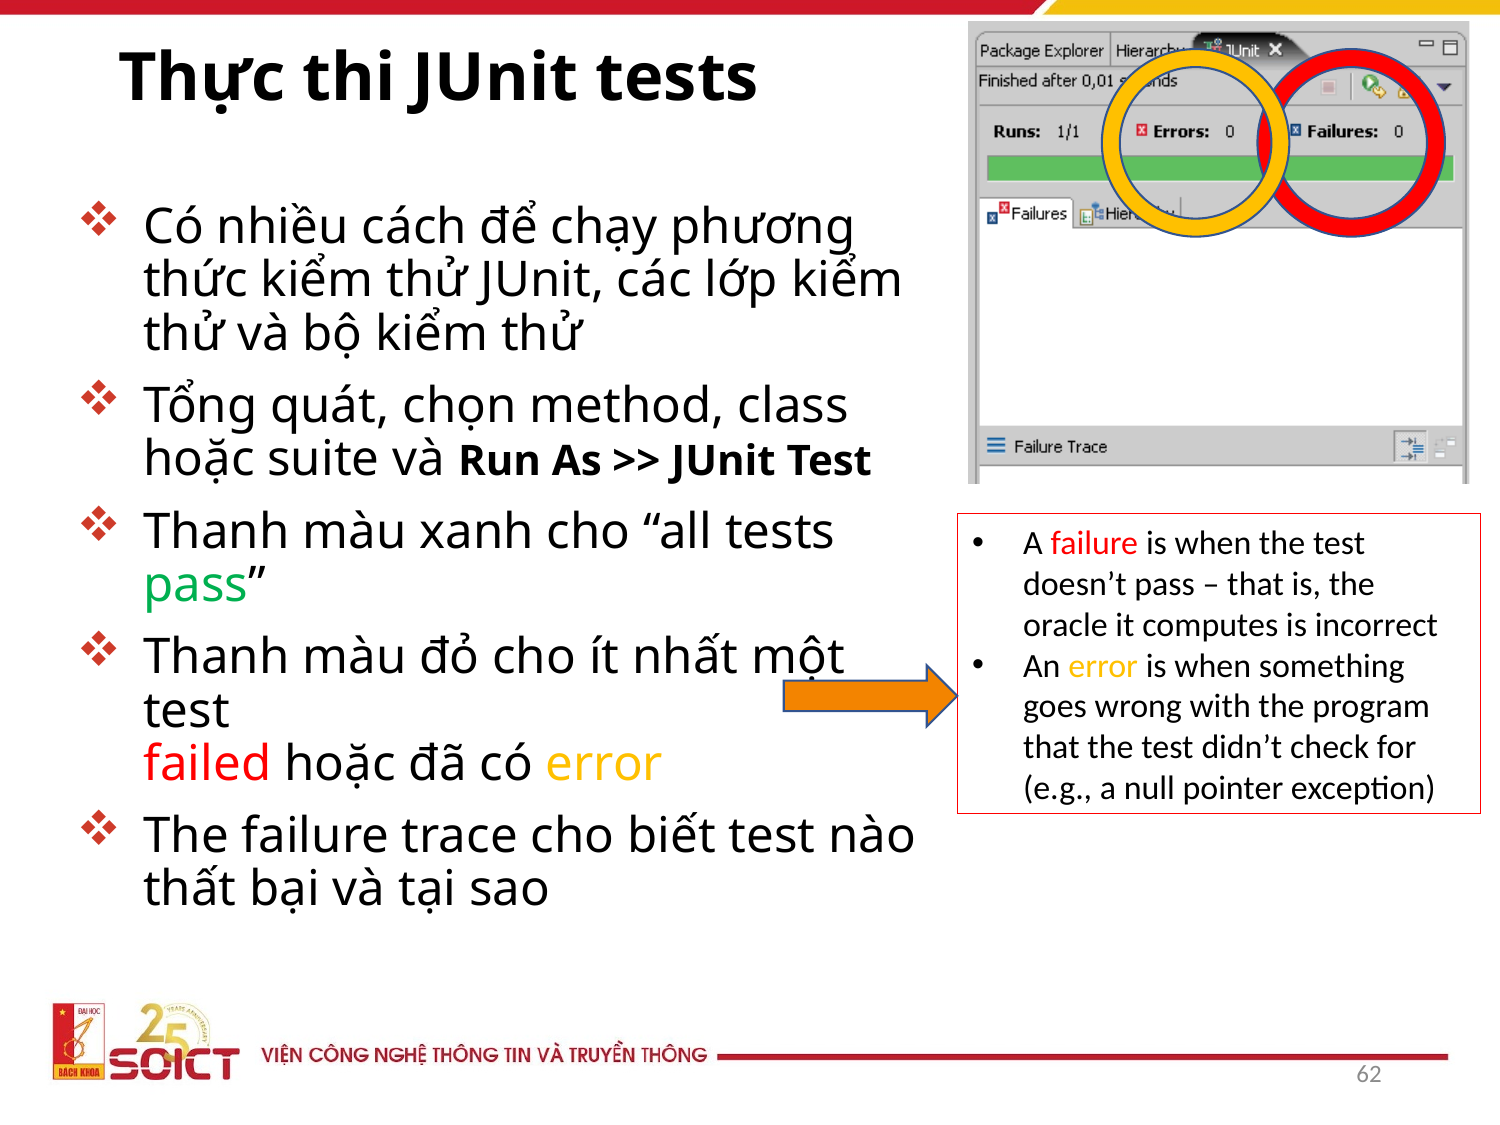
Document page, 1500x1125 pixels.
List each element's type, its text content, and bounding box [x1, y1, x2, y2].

picture [0, 0, 1500, 1125]
slide_number 62 [1059, 1042, 1397, 1103]
text_box [782, 662, 959, 729]
title Thực thi JUnit tests [103, 18, 1397, 140]
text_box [1101, 49, 1445, 237]
text_box A failure is when the test doesn’t pass – that is, the oracle it computes is incorrect An error is when something goes wrong with the program that the test didn’t check for (e.g., a null pointer exception) [957, 513, 1481, 814]
list Có nhiều cách để chạy phương thức kiểm thử JUnit, các lớp kiểm thử và bộ kiểm thử Tổng quát, chọn method, class hoặc suite và Run As >> JUnit Test Thanh màu xanh cho “all tests pass” Thanh màu đỏ cho ít nhất một test failed hoặc đã có error The failure trace cho biết test nào thất bại và tại sao [61, 193, 933, 932]
